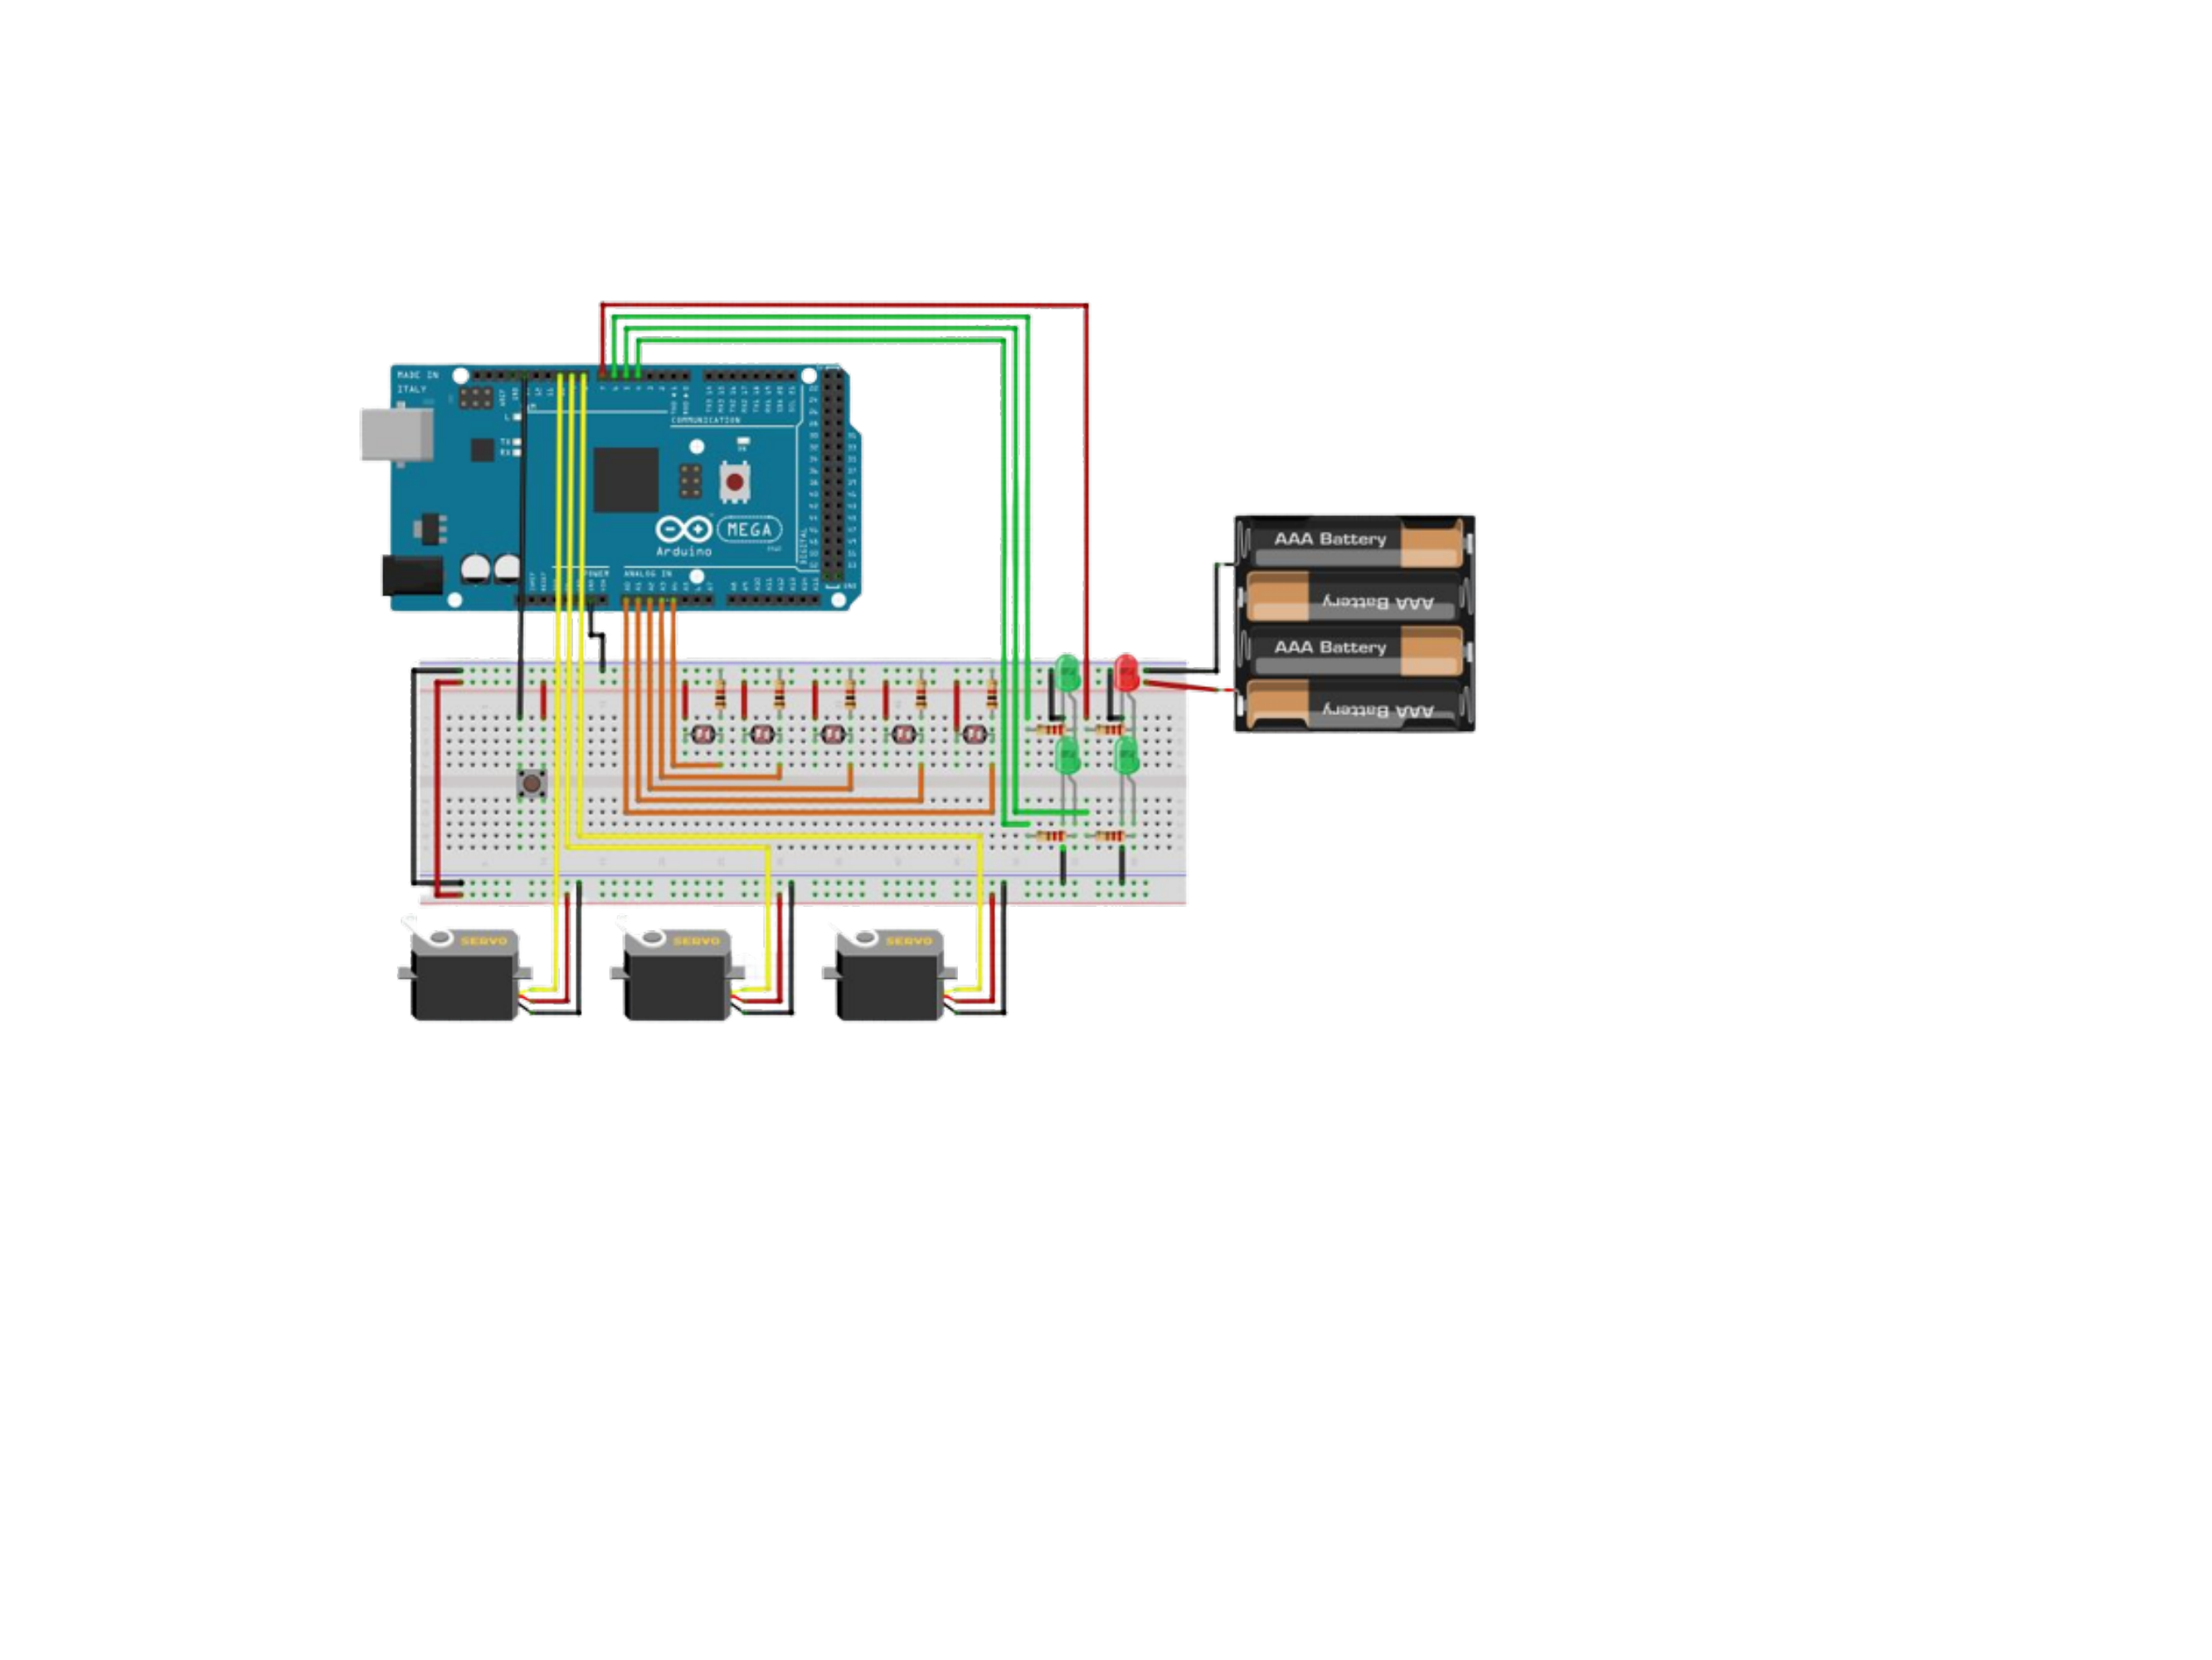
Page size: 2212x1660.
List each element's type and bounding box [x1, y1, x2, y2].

picture [355, 277, 1497, 1048]
